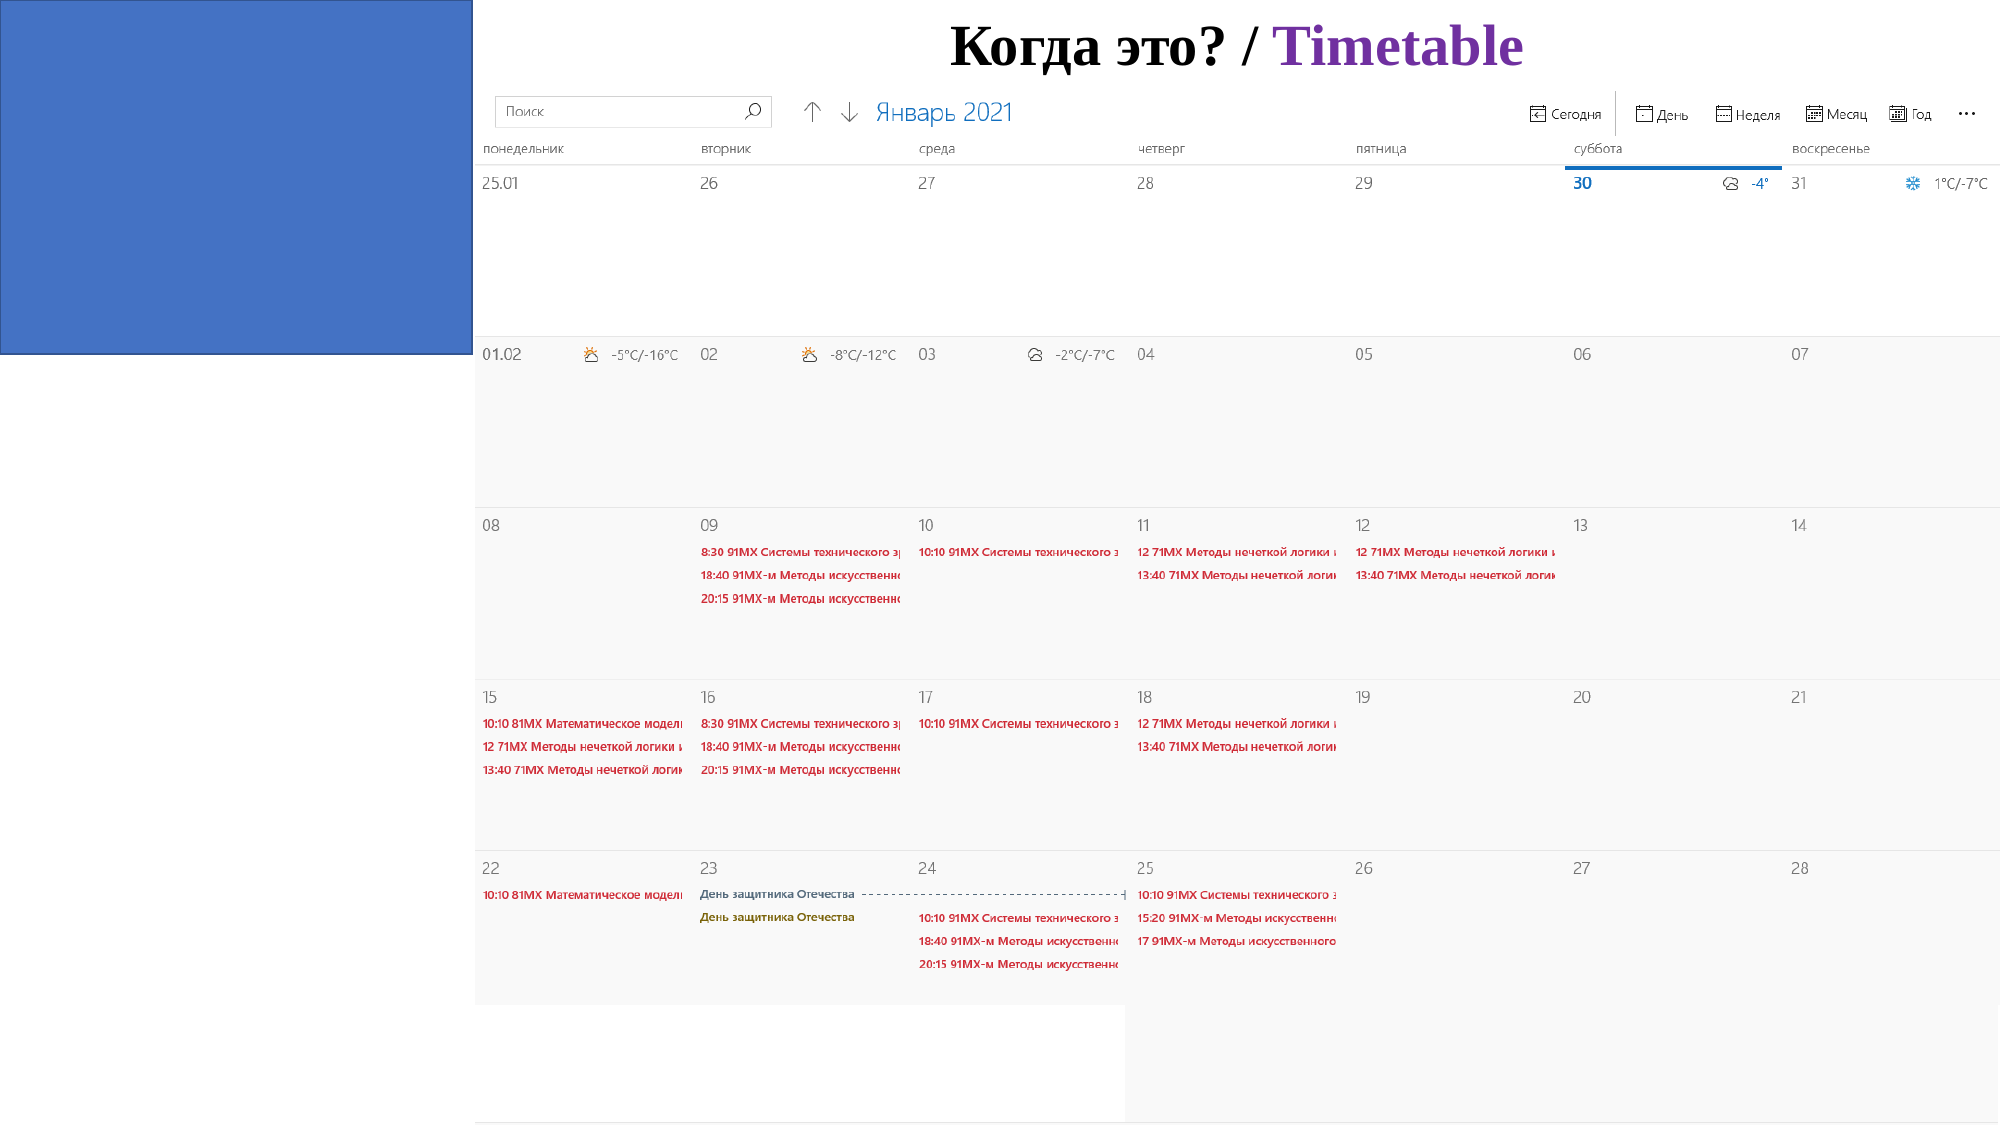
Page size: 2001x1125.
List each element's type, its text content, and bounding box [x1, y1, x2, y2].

picture [475, 90, 2000, 1125]
text_box Когда это? / Timetable [475, 0, 2000, 85]
